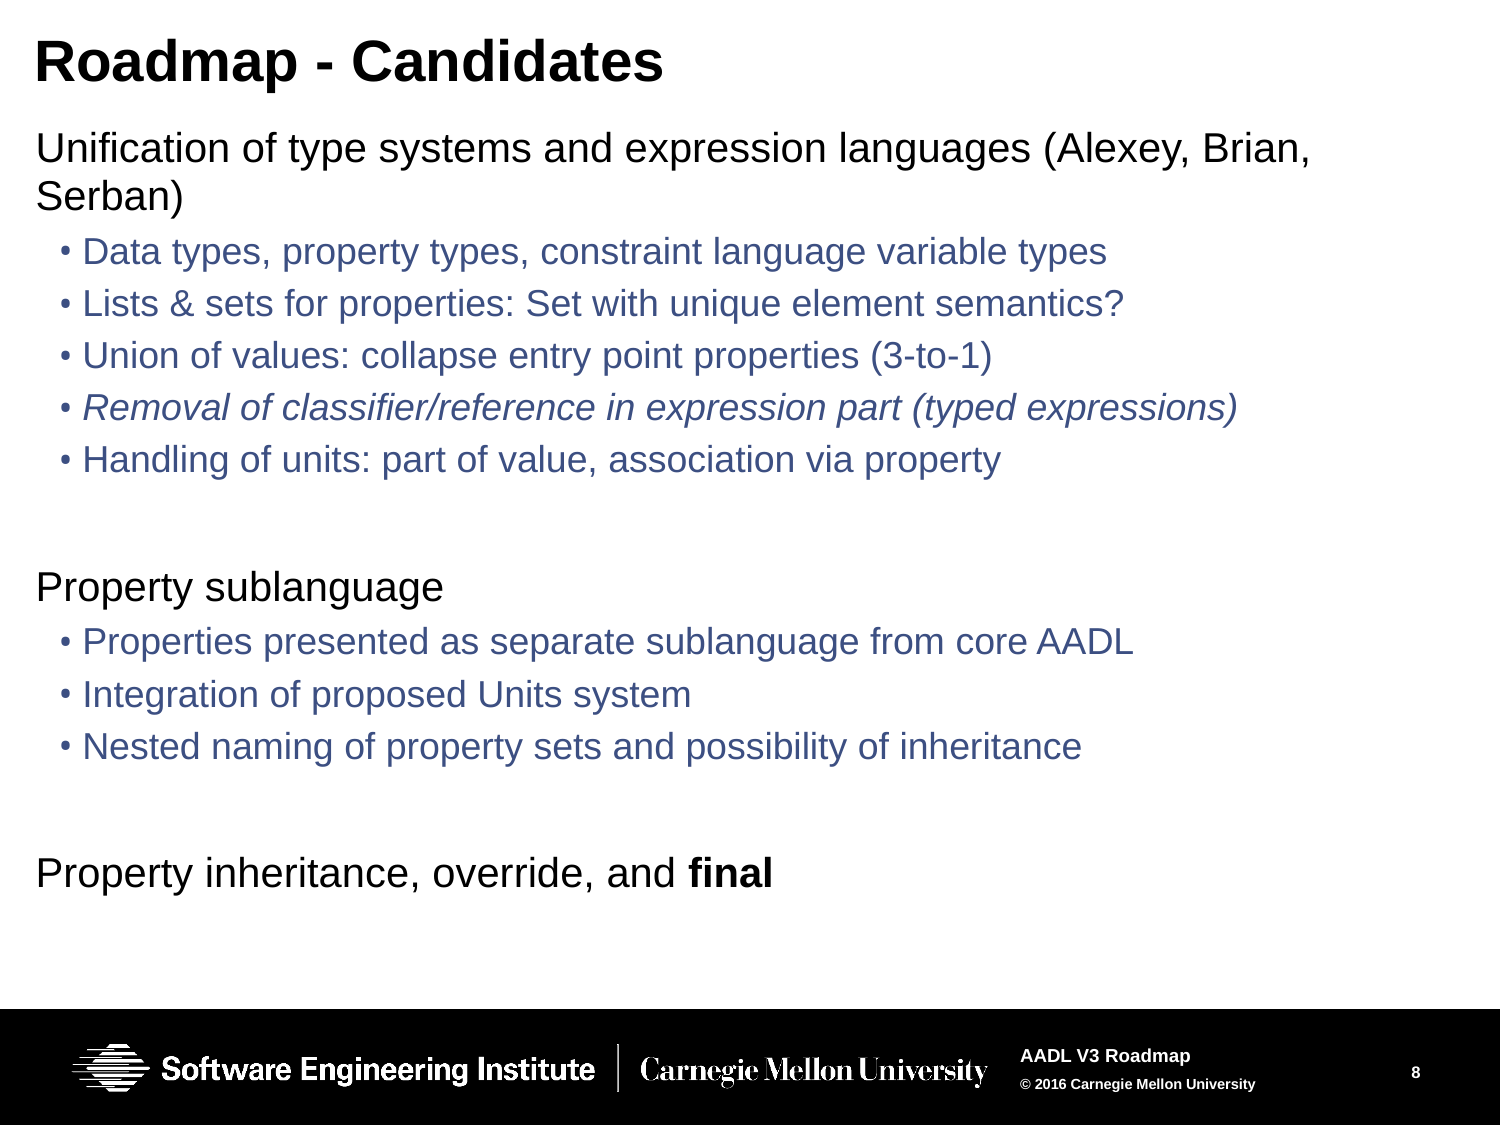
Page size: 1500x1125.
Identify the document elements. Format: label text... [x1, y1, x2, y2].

picture [71, 1044, 988, 1092]
list Unification of type systems and expression languages (Alexey, Brian, Serban) Data types, property types, constraint language variable types Lists & sets for properties: Set with unique element semantics? Union of values: collapse entry point properties (3-to-1) Removal of classifier/reference in expression part (typed expressions) Handling of units: part of value, association via property Property sublanguage Properties presented as separate sublanguage from core AADL Integration of proposed Units system Nested naming of property sets and possibility of inheritance Property inheritance, override, and final [35, 124, 1438, 1001]
title Roadmap - Candidates [33, 30, 1386, 95]
